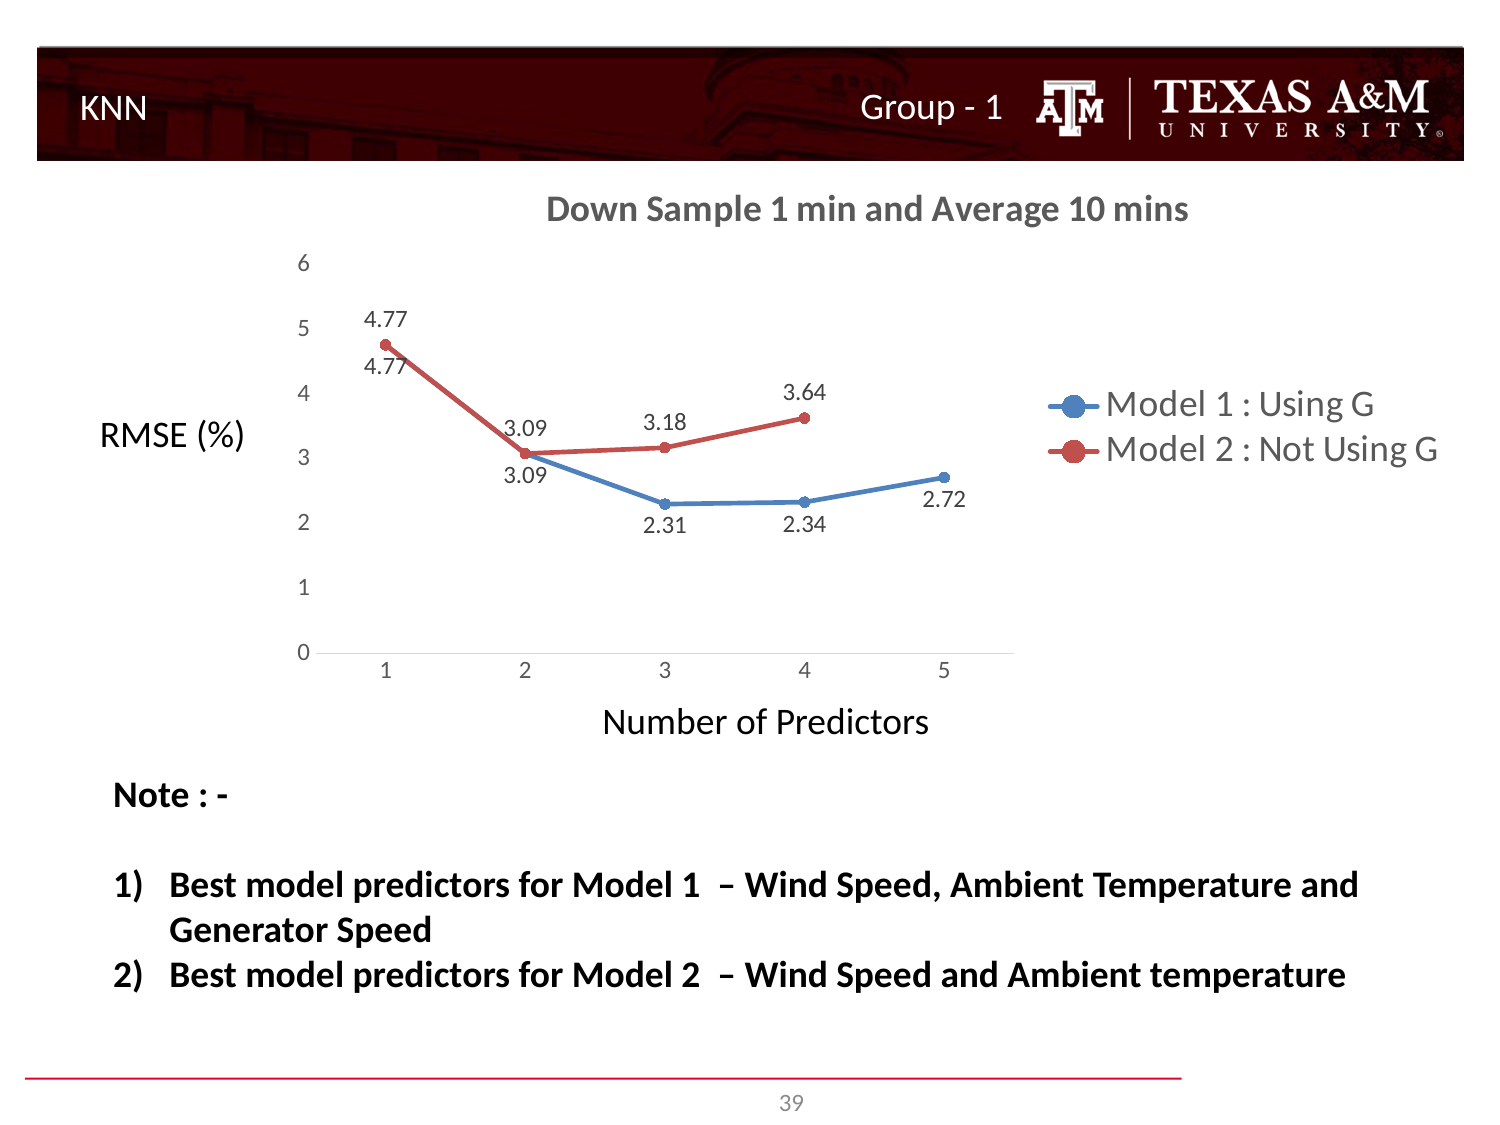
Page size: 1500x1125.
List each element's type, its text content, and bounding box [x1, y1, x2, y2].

text_box KNN [65, 75, 163, 136]
text_box RMSE (%) [85, 403, 268, 463]
text_box Group - 1 [845, 74, 1019, 135]
slide_number 39 [469, 1071, 820, 1125]
text_box Note : - Best model predictors for Model 1 – Wind Speed, Ambient Temperature and Generator Speed Best model predictors for Model 2 – Wind Speed and Ambient temperature [98, 762, 1452, 1003]
chart [273, 163, 1464, 696]
picture [37, 45, 1464, 161]
text_box Number of Predictors [587, 704, 1150, 750]
